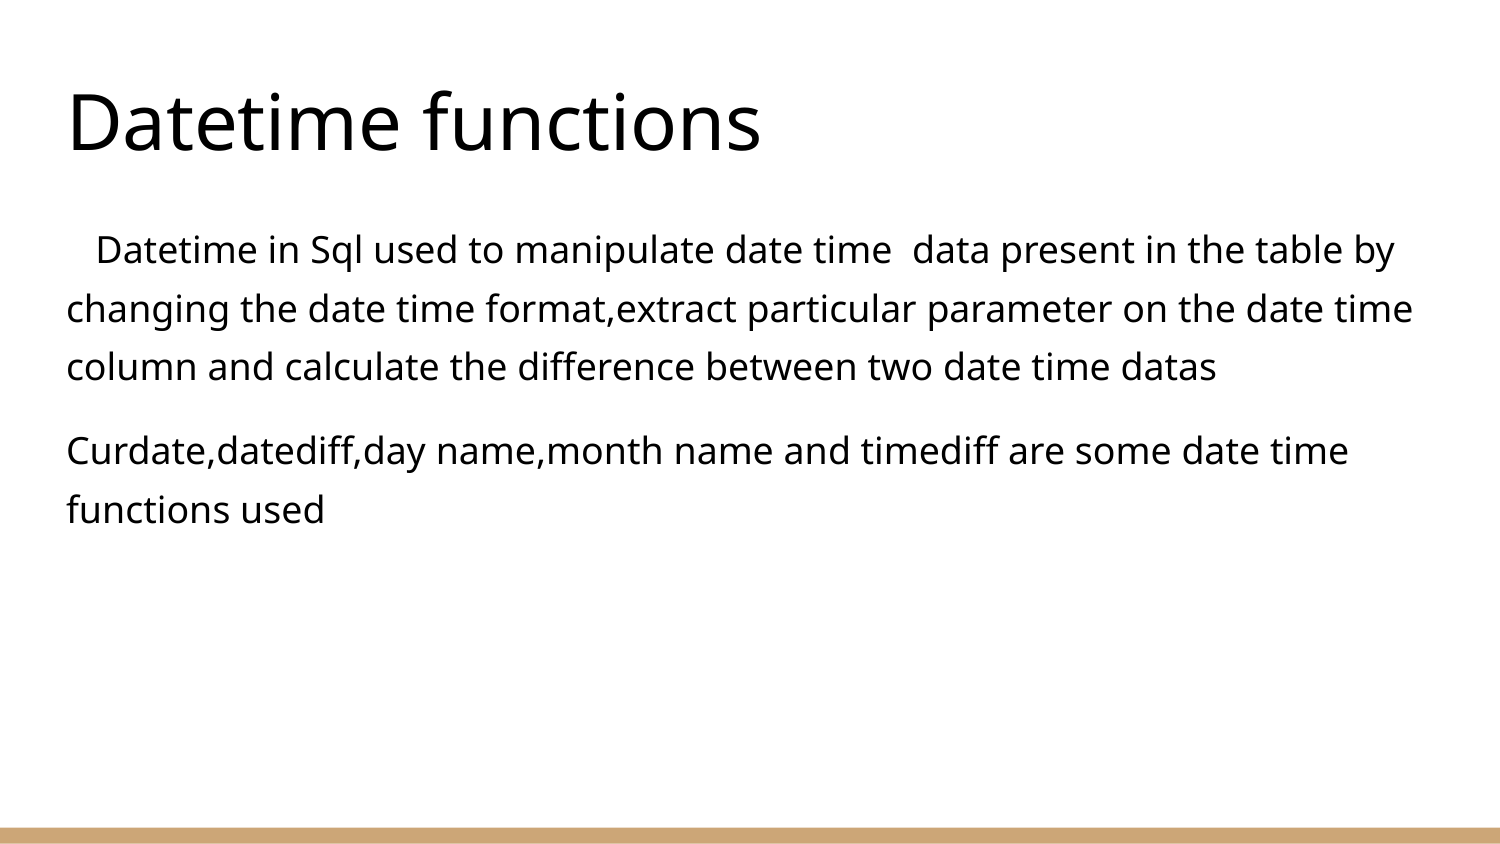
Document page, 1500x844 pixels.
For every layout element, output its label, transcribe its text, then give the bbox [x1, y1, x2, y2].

title Datetime functions [51, 51, 1449, 189]
list Datetime in Sql used to manipulate date time data present in the table by changing the date time format,extract particular parameter on the date time column and calculate the difference between two date time datas Curdate,datediff,day name,month name and timediff are some date time functions used [51, 200, 1449, 752]
